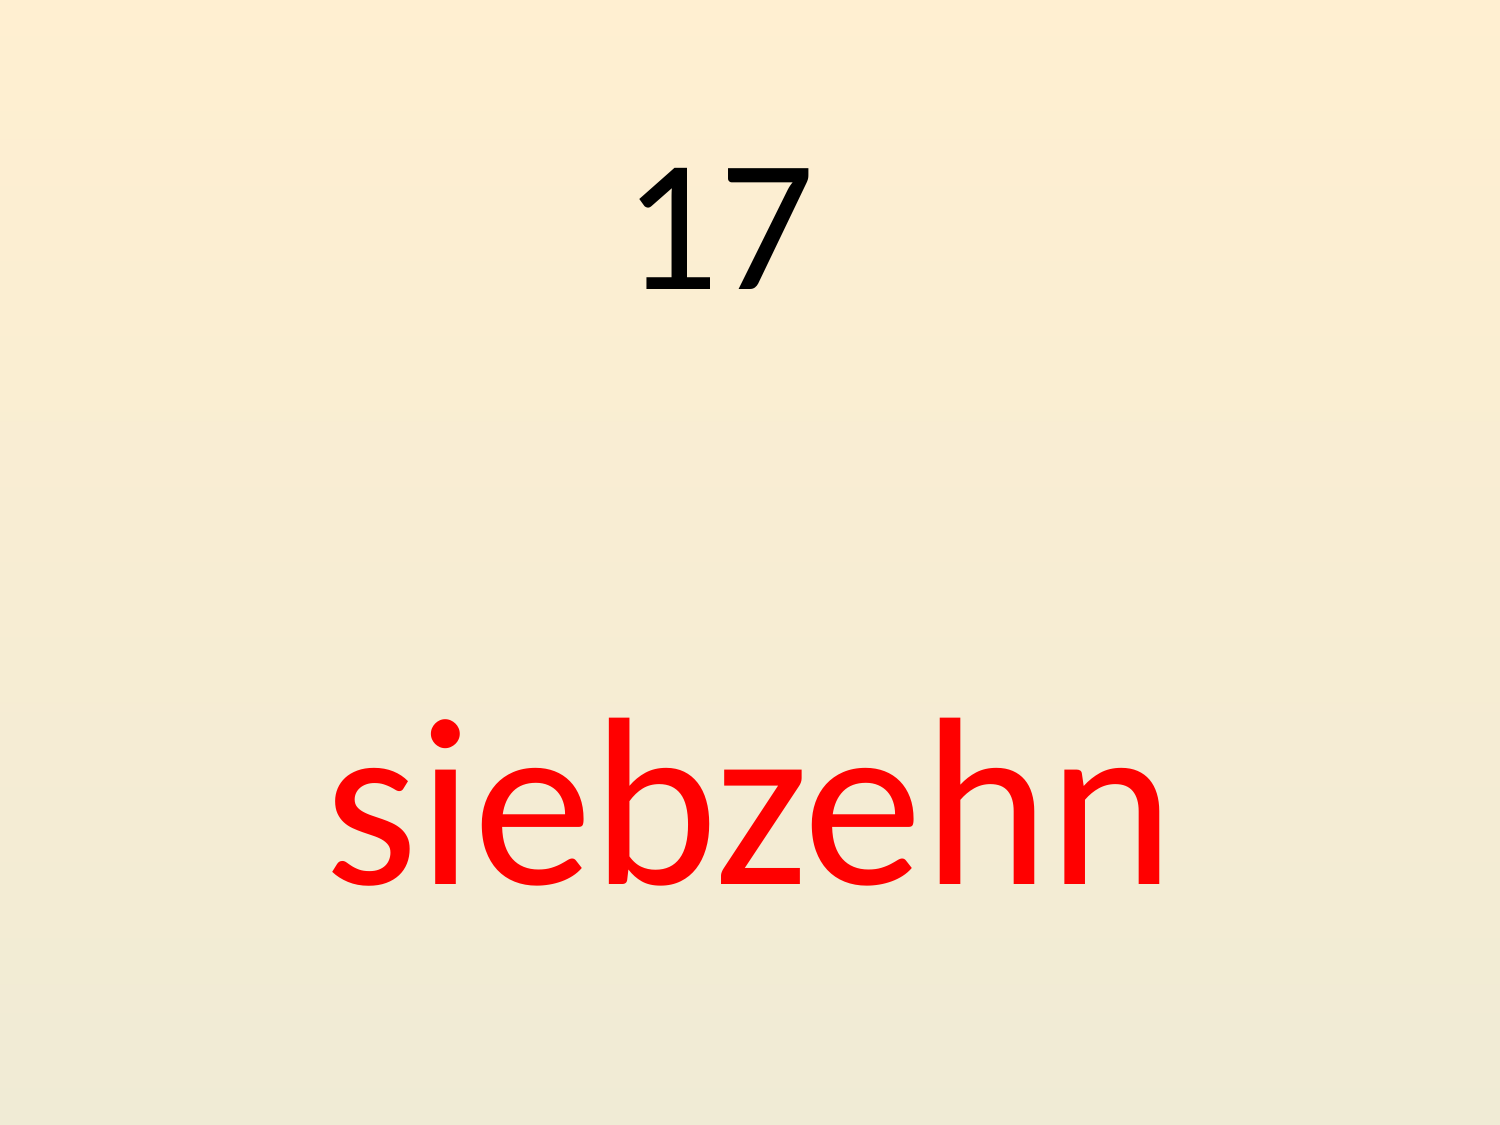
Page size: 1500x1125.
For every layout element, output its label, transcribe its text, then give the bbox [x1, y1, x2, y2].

subtitle siebzehn [225, 637, 1275, 925]
title 17 [82, 93, 1357, 335]
